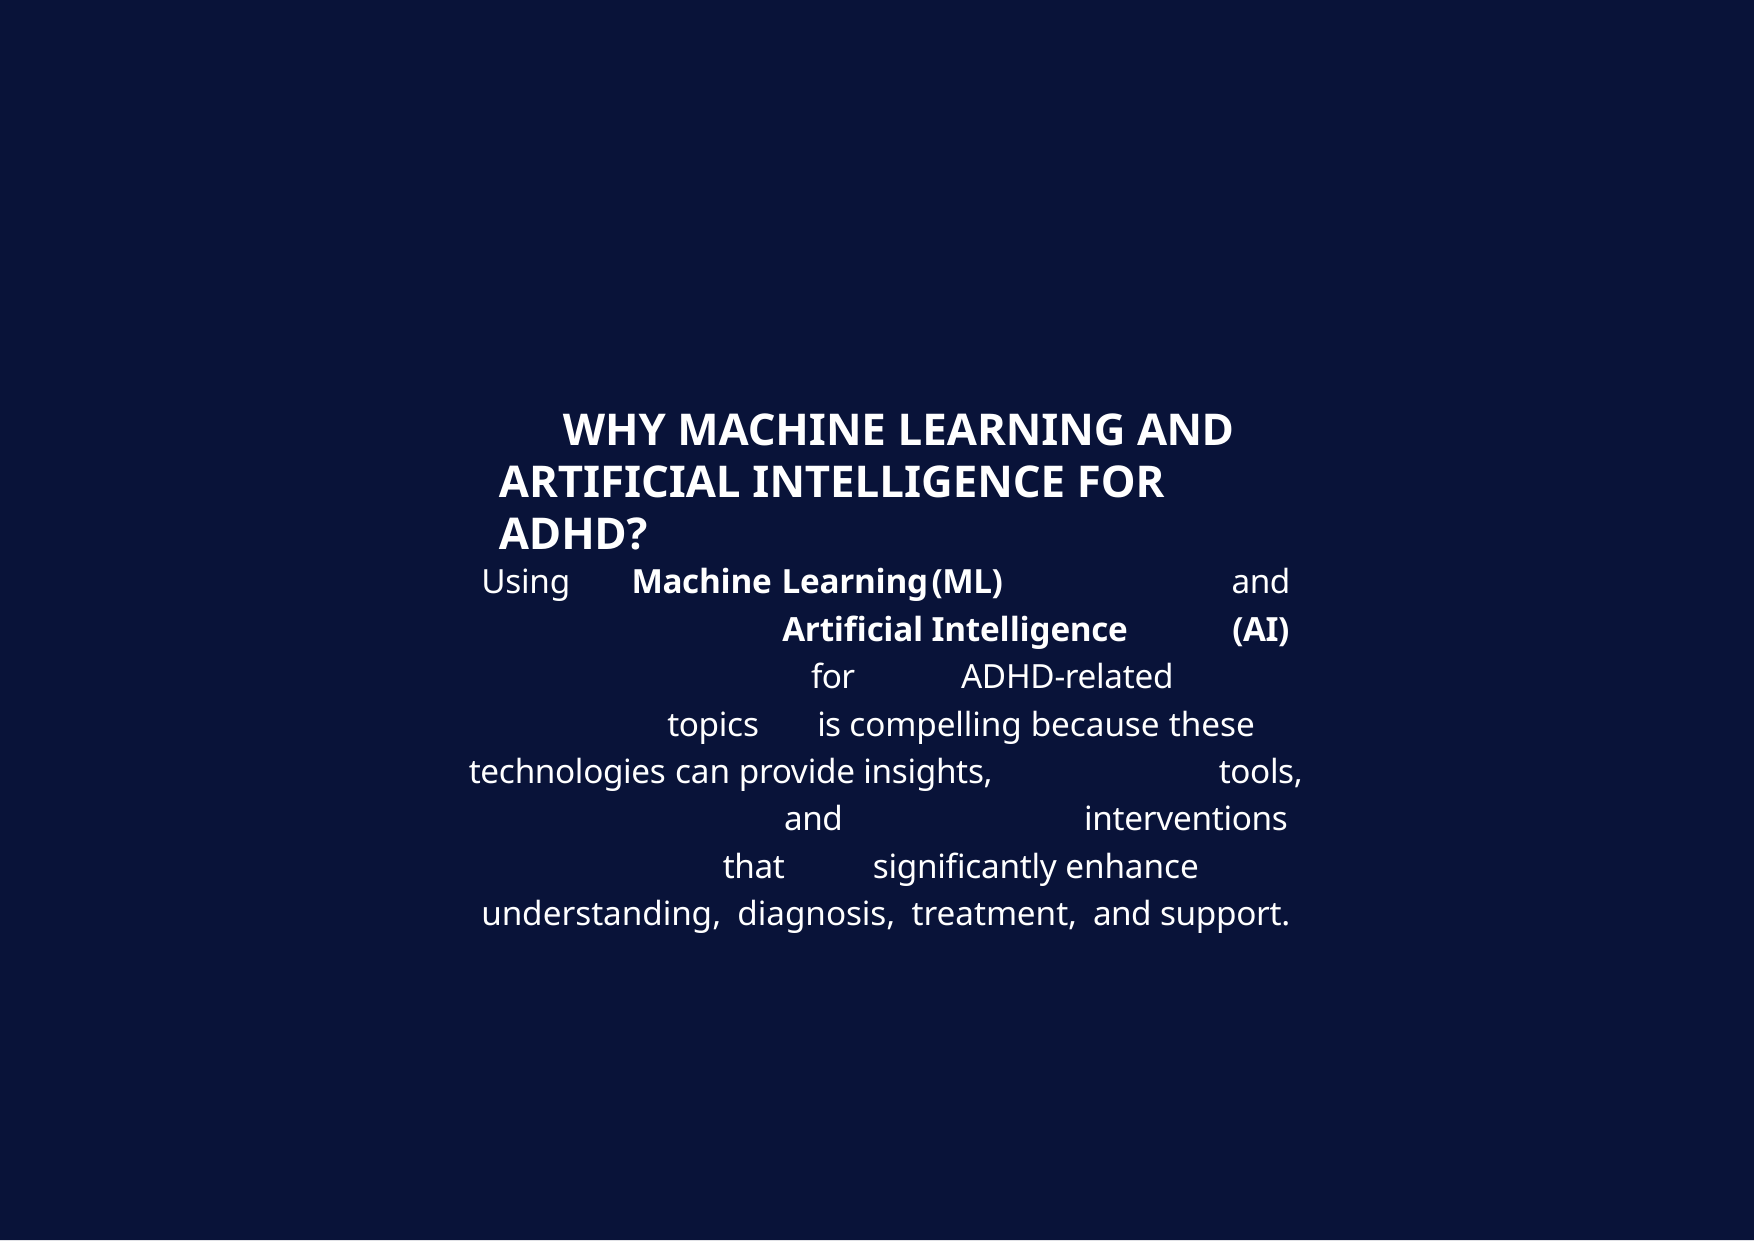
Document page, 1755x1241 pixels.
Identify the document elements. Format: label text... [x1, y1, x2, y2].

text_box Using Machine Learning (ML) and Artificial Intelligence (AI) for ADHD-related topics is compelling because these technologies can provide insights, tools, and interventions that significantly enhance understanding, diagnosis, treatment, and support. [454, 550, 1317, 933]
title WHY MACHINE LEARNING AND ARTIFICIAL INTELLIGENCE FOR ADHD? [496, 398, 1274, 550]
